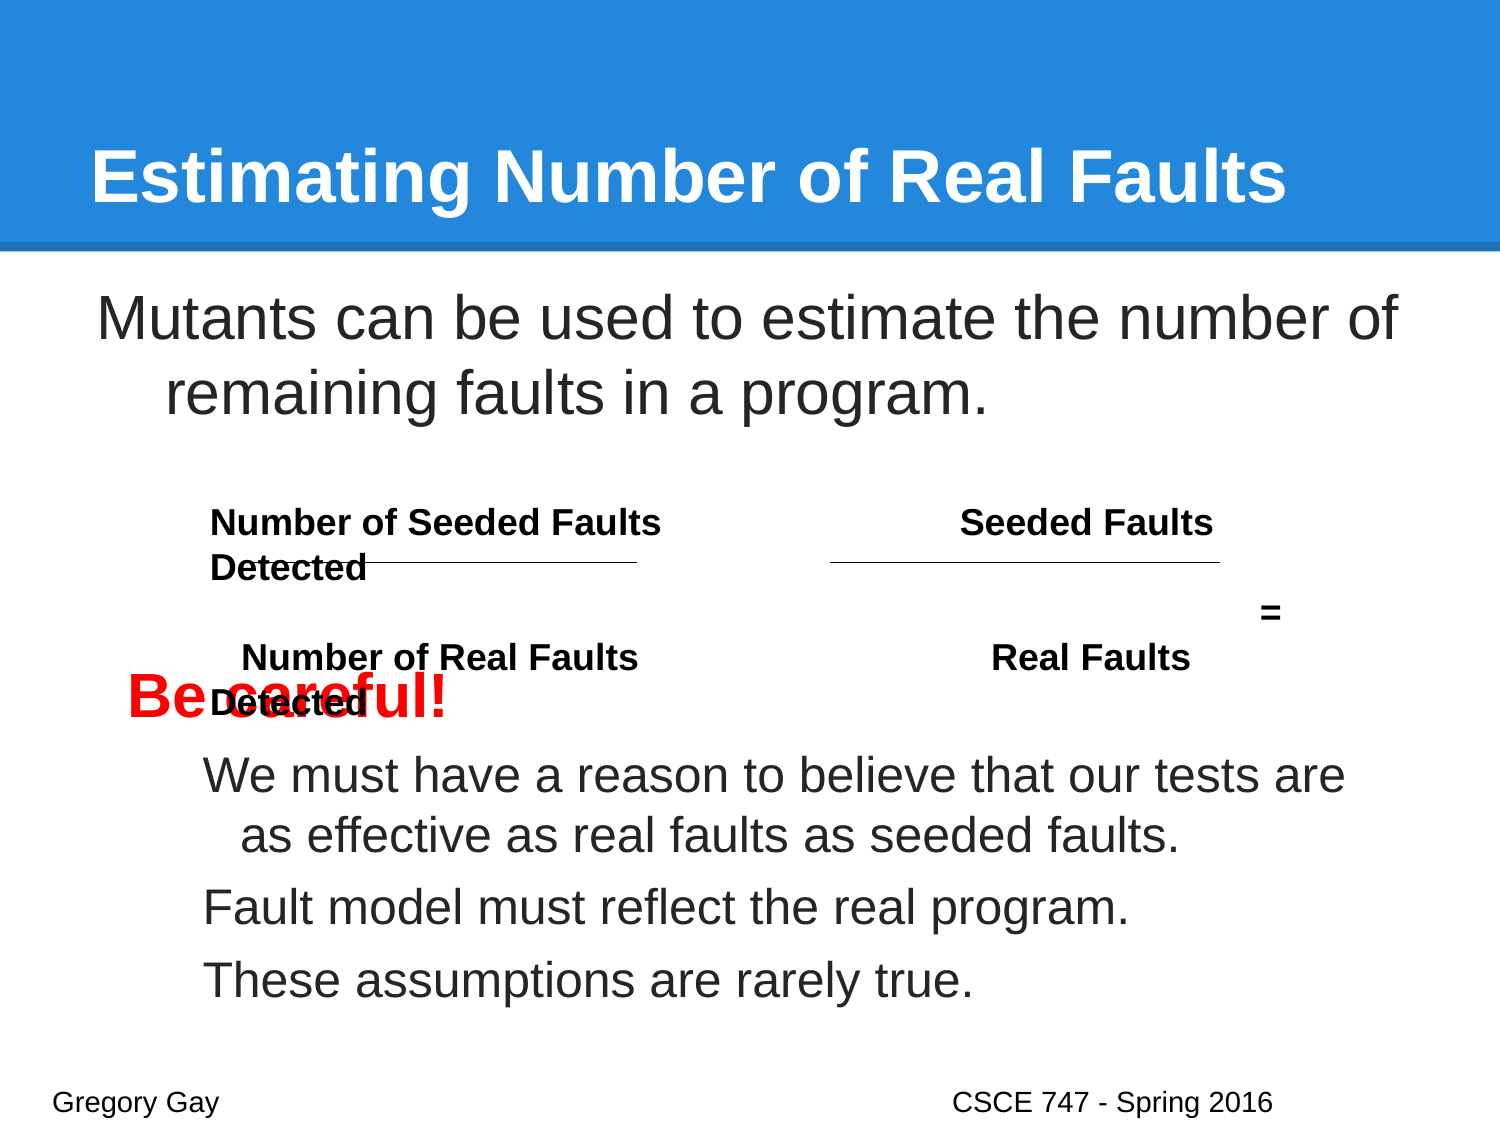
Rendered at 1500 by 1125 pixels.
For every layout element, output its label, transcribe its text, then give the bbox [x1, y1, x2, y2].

title Estimating Number of Real Faults [75, 45, 1425, 233]
text_box Gregory Gay CSCE 747 - Spring 2016 36 [37, 1068, 1463, 1114]
text_box Number of Seeded Faults Seeded Faults Detected = Number of Real Faults Real Faults Detected [194, 483, 1369, 671]
list Mutants can be used to estimate the number of remaining faults in a program. Be careful! We must have a reason to believe that our tests are as effective as real faults as seeded faults. Fault model must reflect the real program. These assumptions are rarely true. [75, 262, 1425, 1068]
